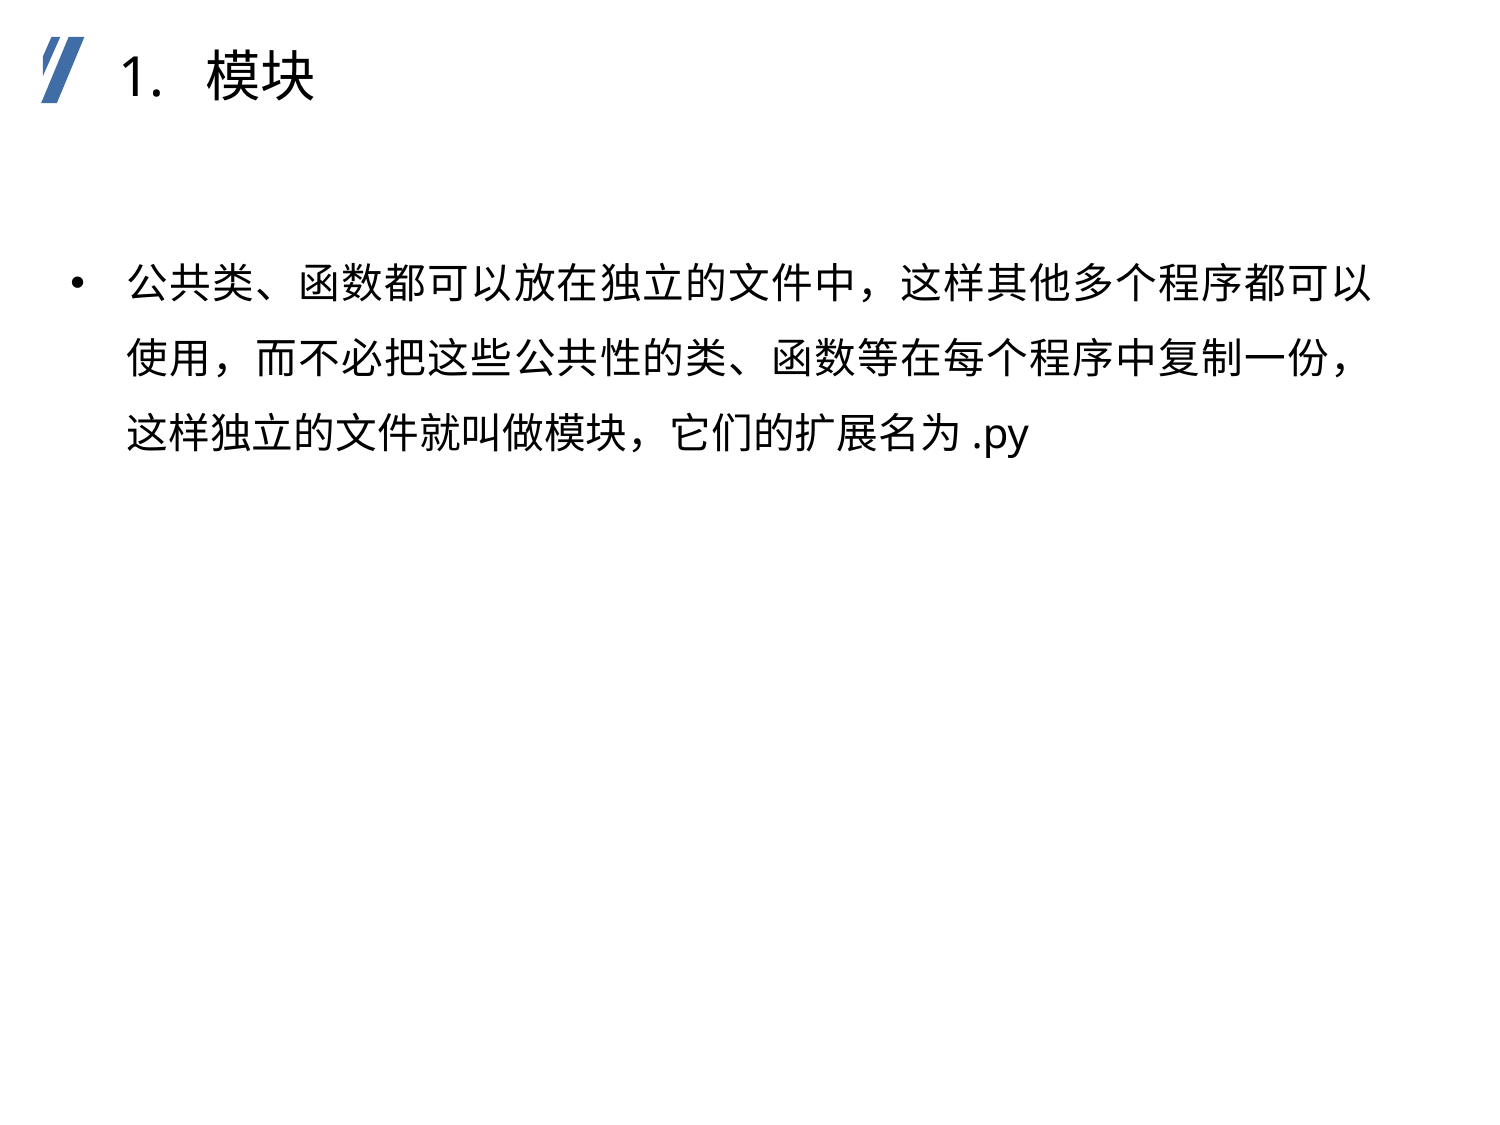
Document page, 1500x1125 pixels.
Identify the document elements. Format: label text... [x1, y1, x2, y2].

text_box 公共类、函数都可以放在独立的文件中，这样其他多个程序都可以使用，而不必把这些公共性的类、函数等在每个程序中复制一份，这样独立的文件就叫做模块，它们的扩展名为.py [55, 224, 1388, 465]
text_box 1. 模块 [103, 30, 1228, 119]
